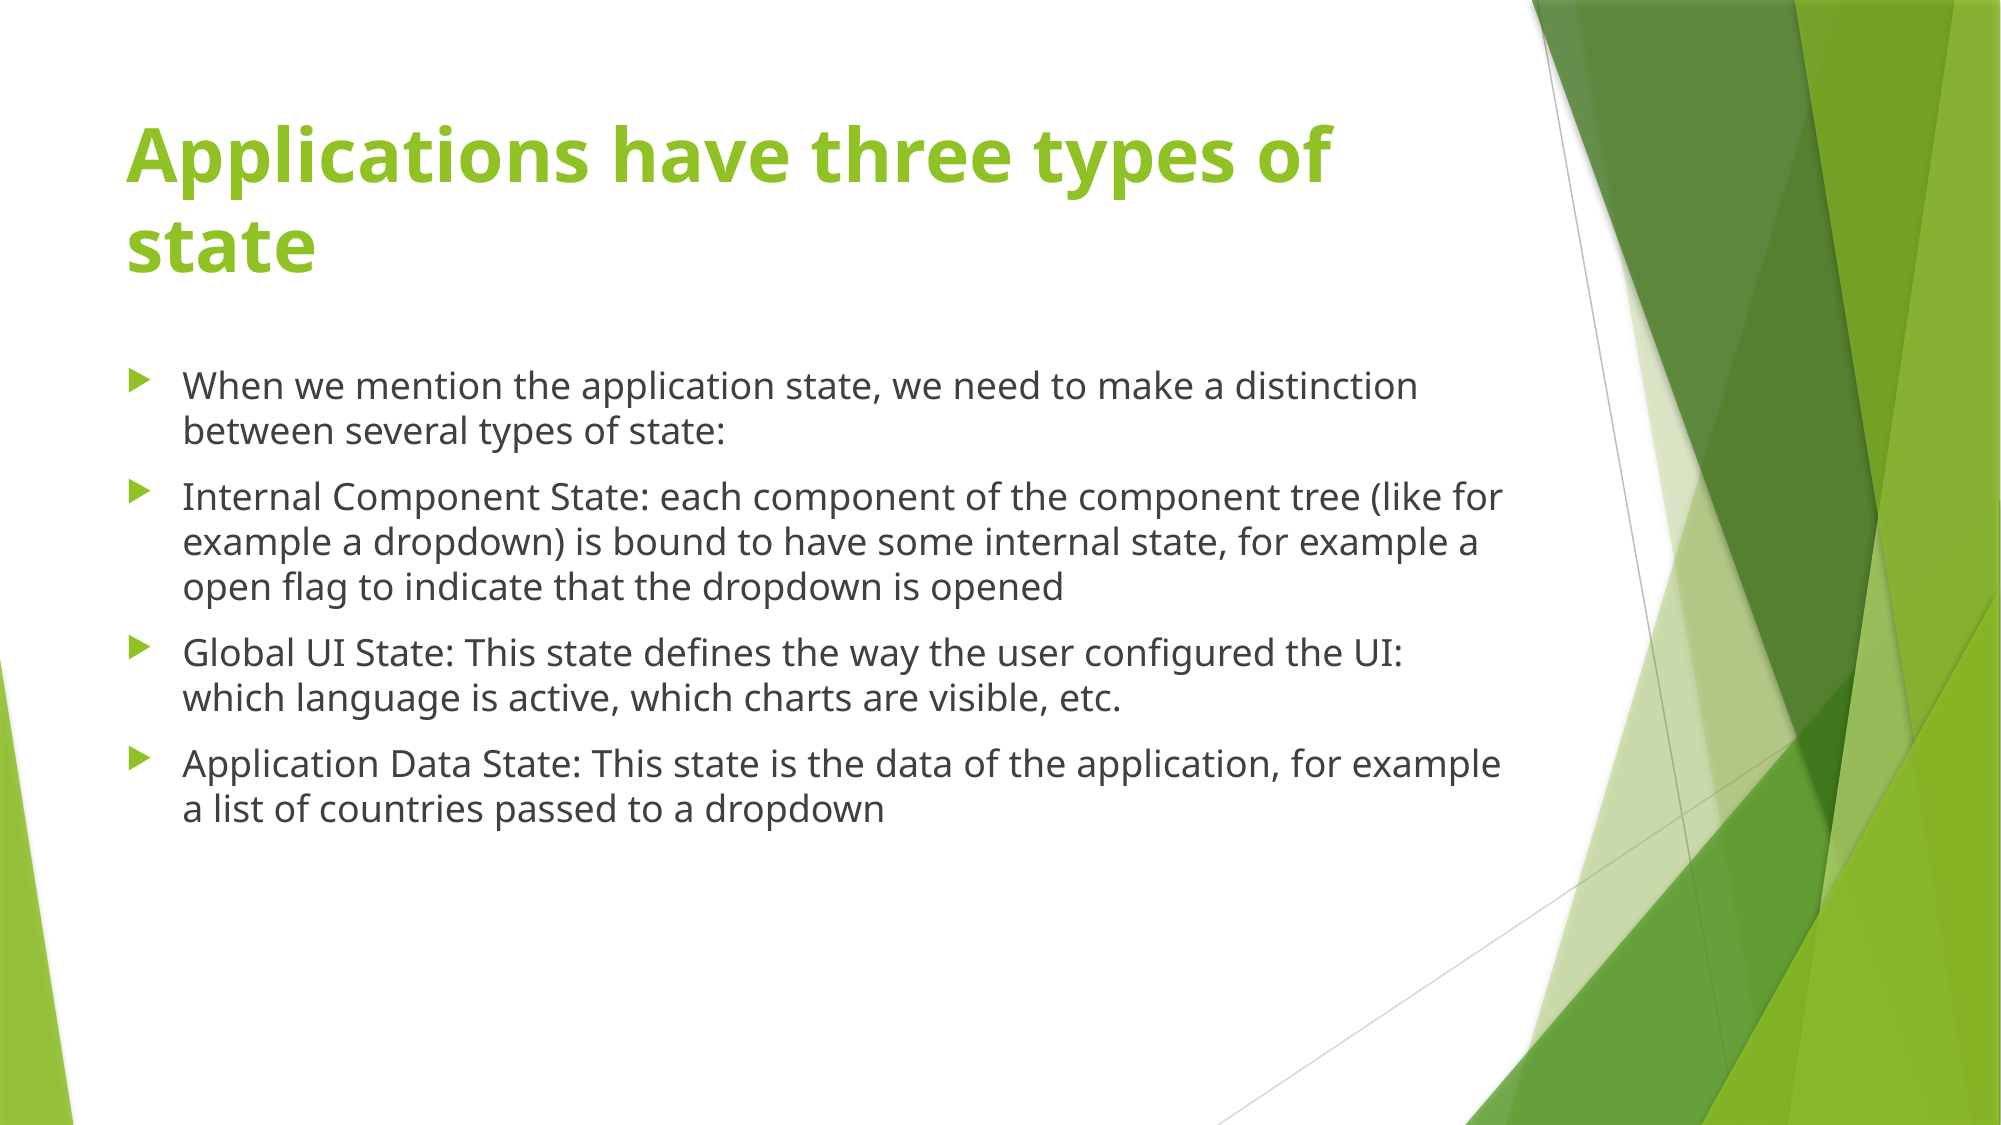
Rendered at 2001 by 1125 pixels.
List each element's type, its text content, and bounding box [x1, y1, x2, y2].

list When we mention the application state, we need to make a distinction between several types of state: Internal Component State: each component of the component tree (like for example a dropdown) is bound to have some internal state, for example a open flag to indicate that the dropdown is opened Global UI State: This state defines the way the user configured the UI: which language is active, which charts are visible, etc. Application Data State: This state is the data of the application, for example a list of countries passed to a dropdown [111, 354, 1522, 992]
title Applications have three types of state [111, 99, 1522, 317]
